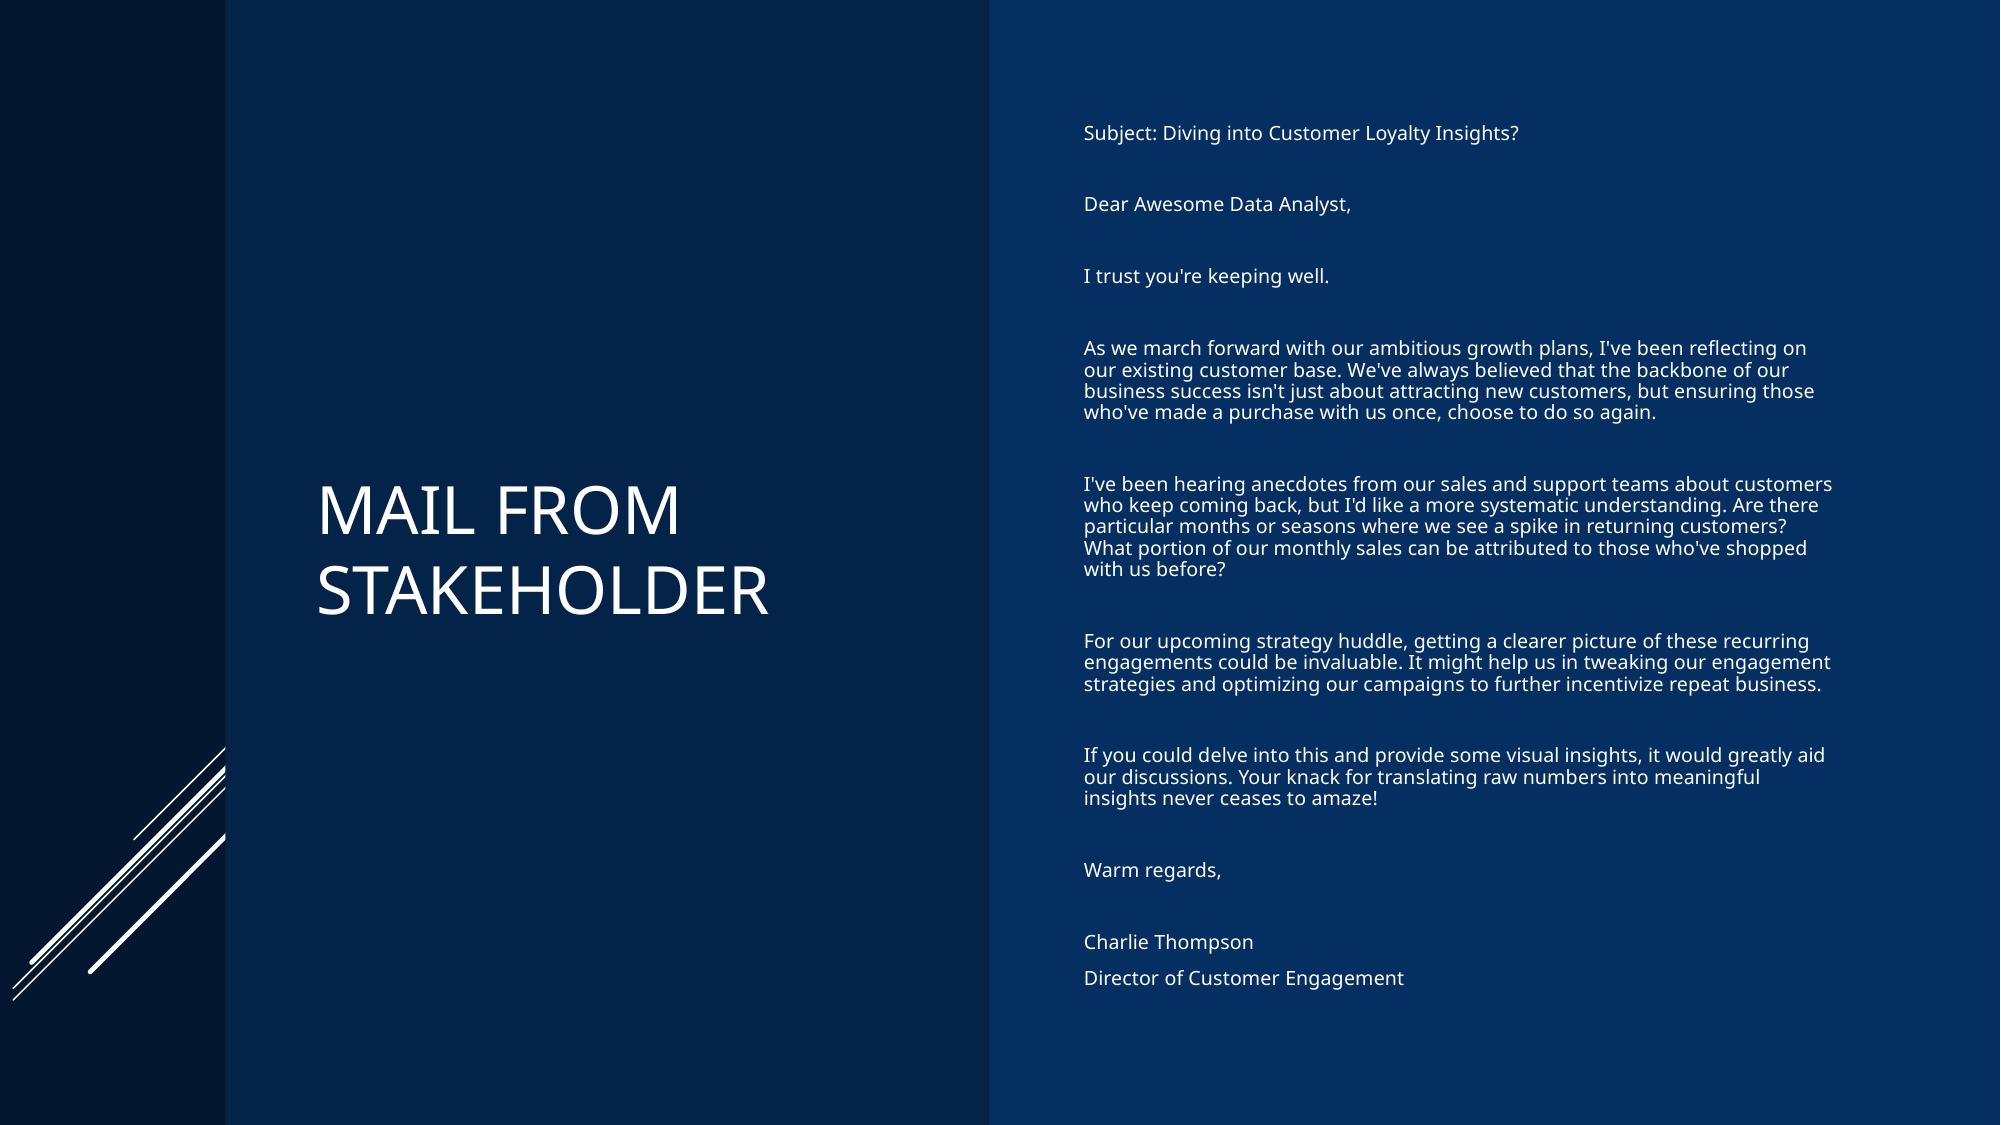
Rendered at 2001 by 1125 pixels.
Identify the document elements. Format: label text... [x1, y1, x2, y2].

text_box [991, 0, 2000, 1125]
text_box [12, 727, 247, 1001]
title Mail From Stakeholder [301, 112, 909, 984]
text_box [224, 0, 991, 1125]
text_box [0, 0, 224, 1125]
list Subject: Diving into Customer Loyalty Insights? Dear Awesome Data Analyst, I trust you're keeping well. As we march forward with our ambitious growth plans, I've been reflecting on our existing customer base. We've always believed that the backbone of our business success isn't just about attracting new customers, but ensuring those who've made a purchase with us once, choose to do so again. I've been hearing anecdotes from our sales and support teams about customers who keep coming back, but I'd like a more systematic understanding. Are there particular months or seasons where we see a spike in returning customers? What portion of our monthly sales can be attributed to those who've shopped with us before? For our upcoming strategy huddle, getting a clearer picture of these recurring engagements could be invaluable. It might help us in tweaking our engagement strategies and optimizing our campaigns to further incentivize repeat business. If you could delve into this and provide some visual insights, it would greatly aid our discussions. Your knack for translating raw numbers into meaningful insights never ceases to amaze! Warm regards, Charlie Thompson Director of Customer Engagement [1069, 112, 1849, 1000]
